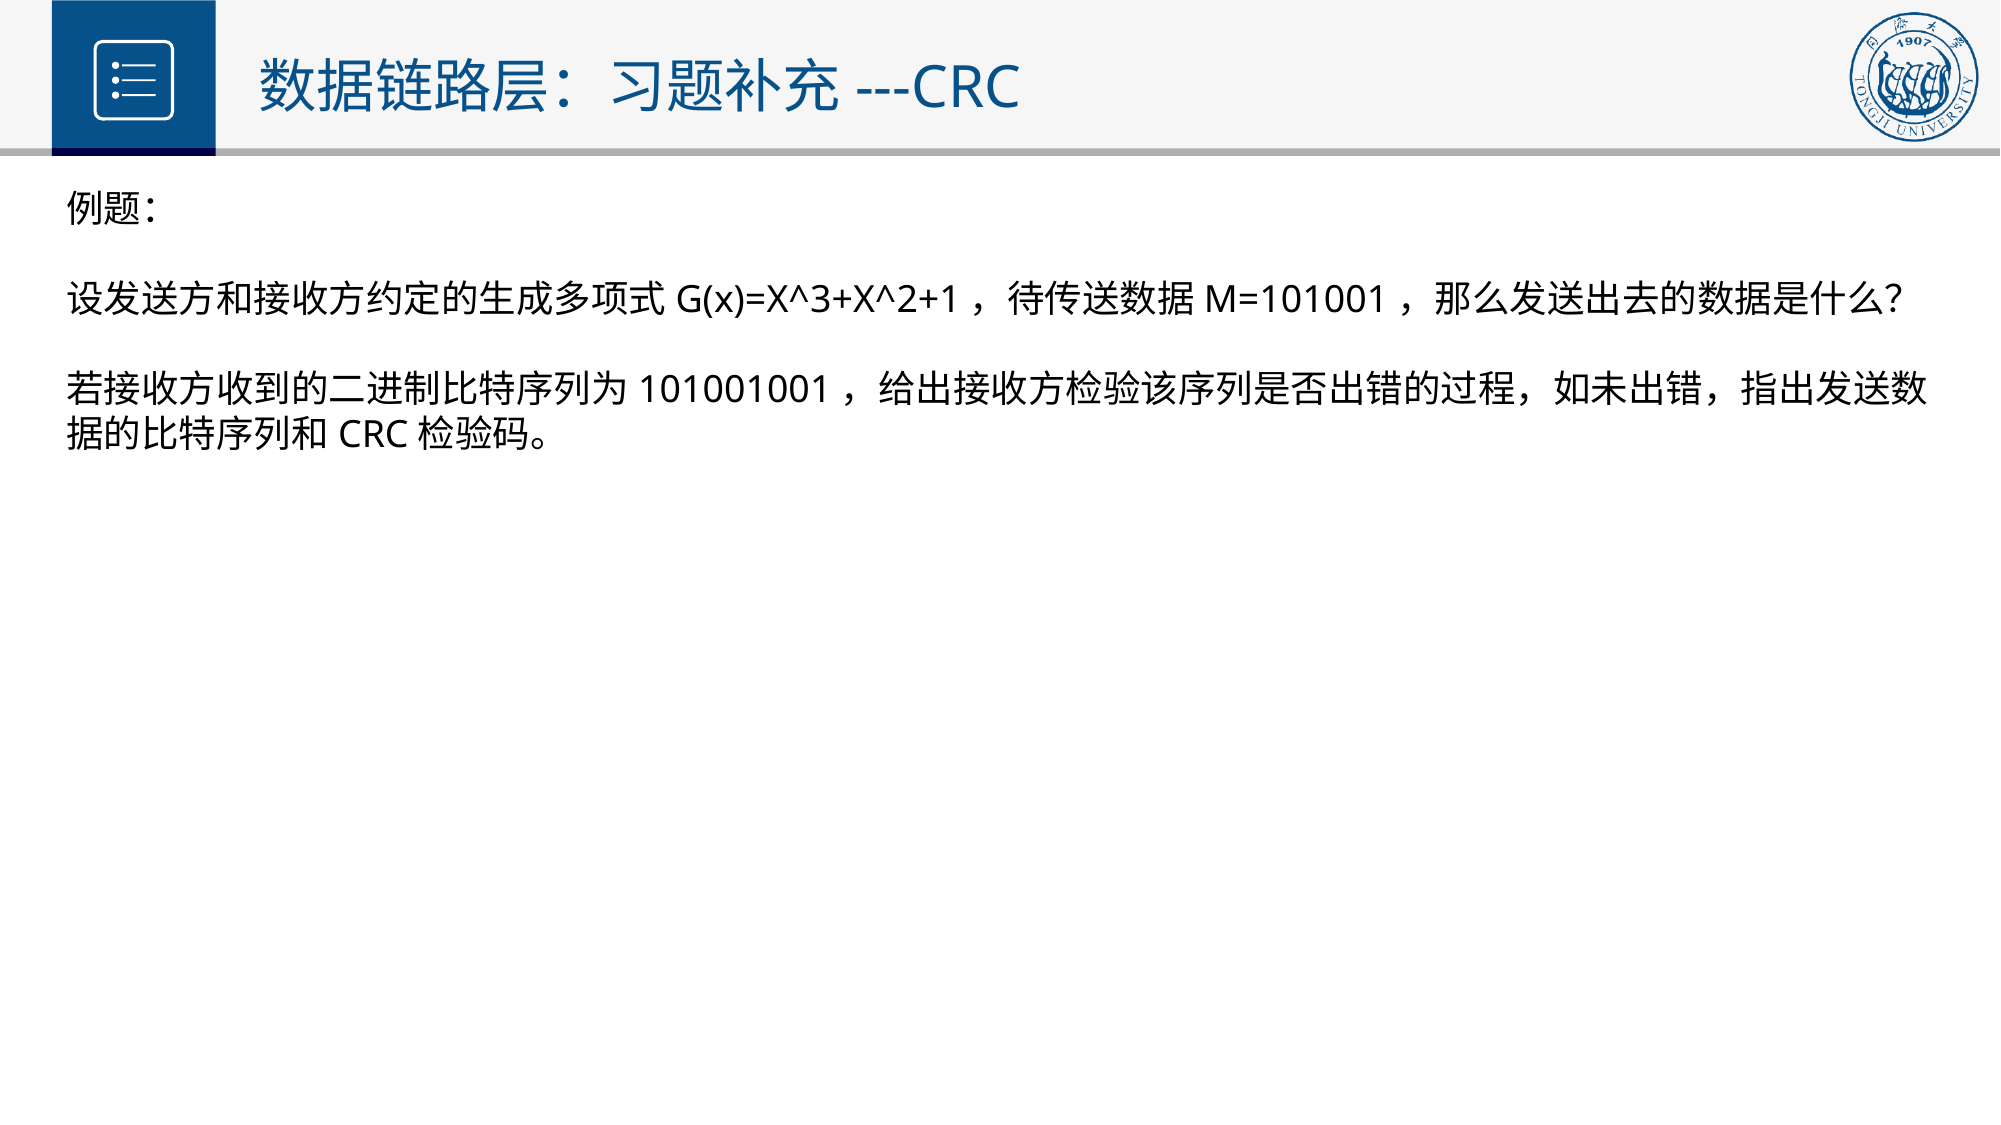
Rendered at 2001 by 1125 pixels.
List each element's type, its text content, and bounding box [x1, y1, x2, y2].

text_box 数据链路层：习题补充---CRC [243, 41, 1037, 127]
text_box [0, 0, 51, 147]
text_box [217, 147, 2000, 157]
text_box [51, 0, 217, 157]
text_box 例题： 设发送方和接收方约定的生成多项式G(x)=X^3+X^2+1，待传送数据M=101001，那么发送出去的数据是什么？ 若接收方收到的二进制比特序列为101001001，给出接收方检验该序列是否出错的过程，如未出错，指出发送数据的比特序列和CRC检验码。 [51, 177, 1979, 463]
text_box [217, 0, 2000, 147]
picture [1848, 11, 1980, 142]
text_box [0, 147, 51, 157]
